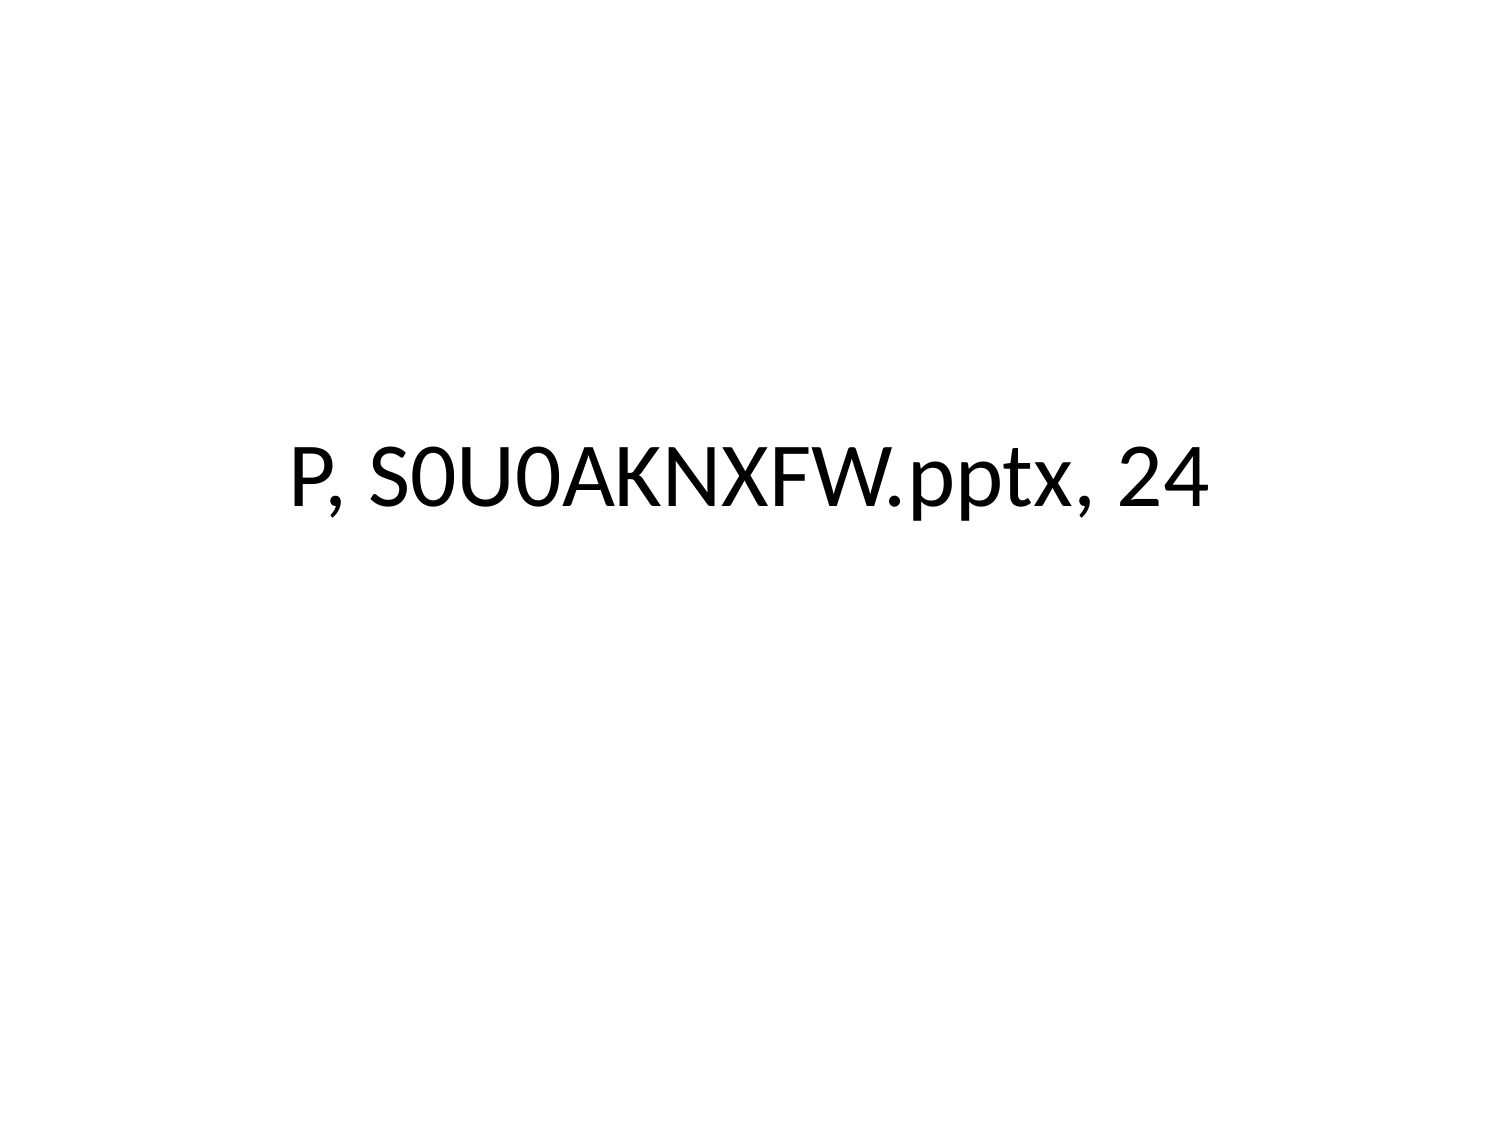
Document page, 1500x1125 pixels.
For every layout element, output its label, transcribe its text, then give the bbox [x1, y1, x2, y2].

title P, S0U0AKNXFW.pptx, 24 [112, 349, 1388, 591]
